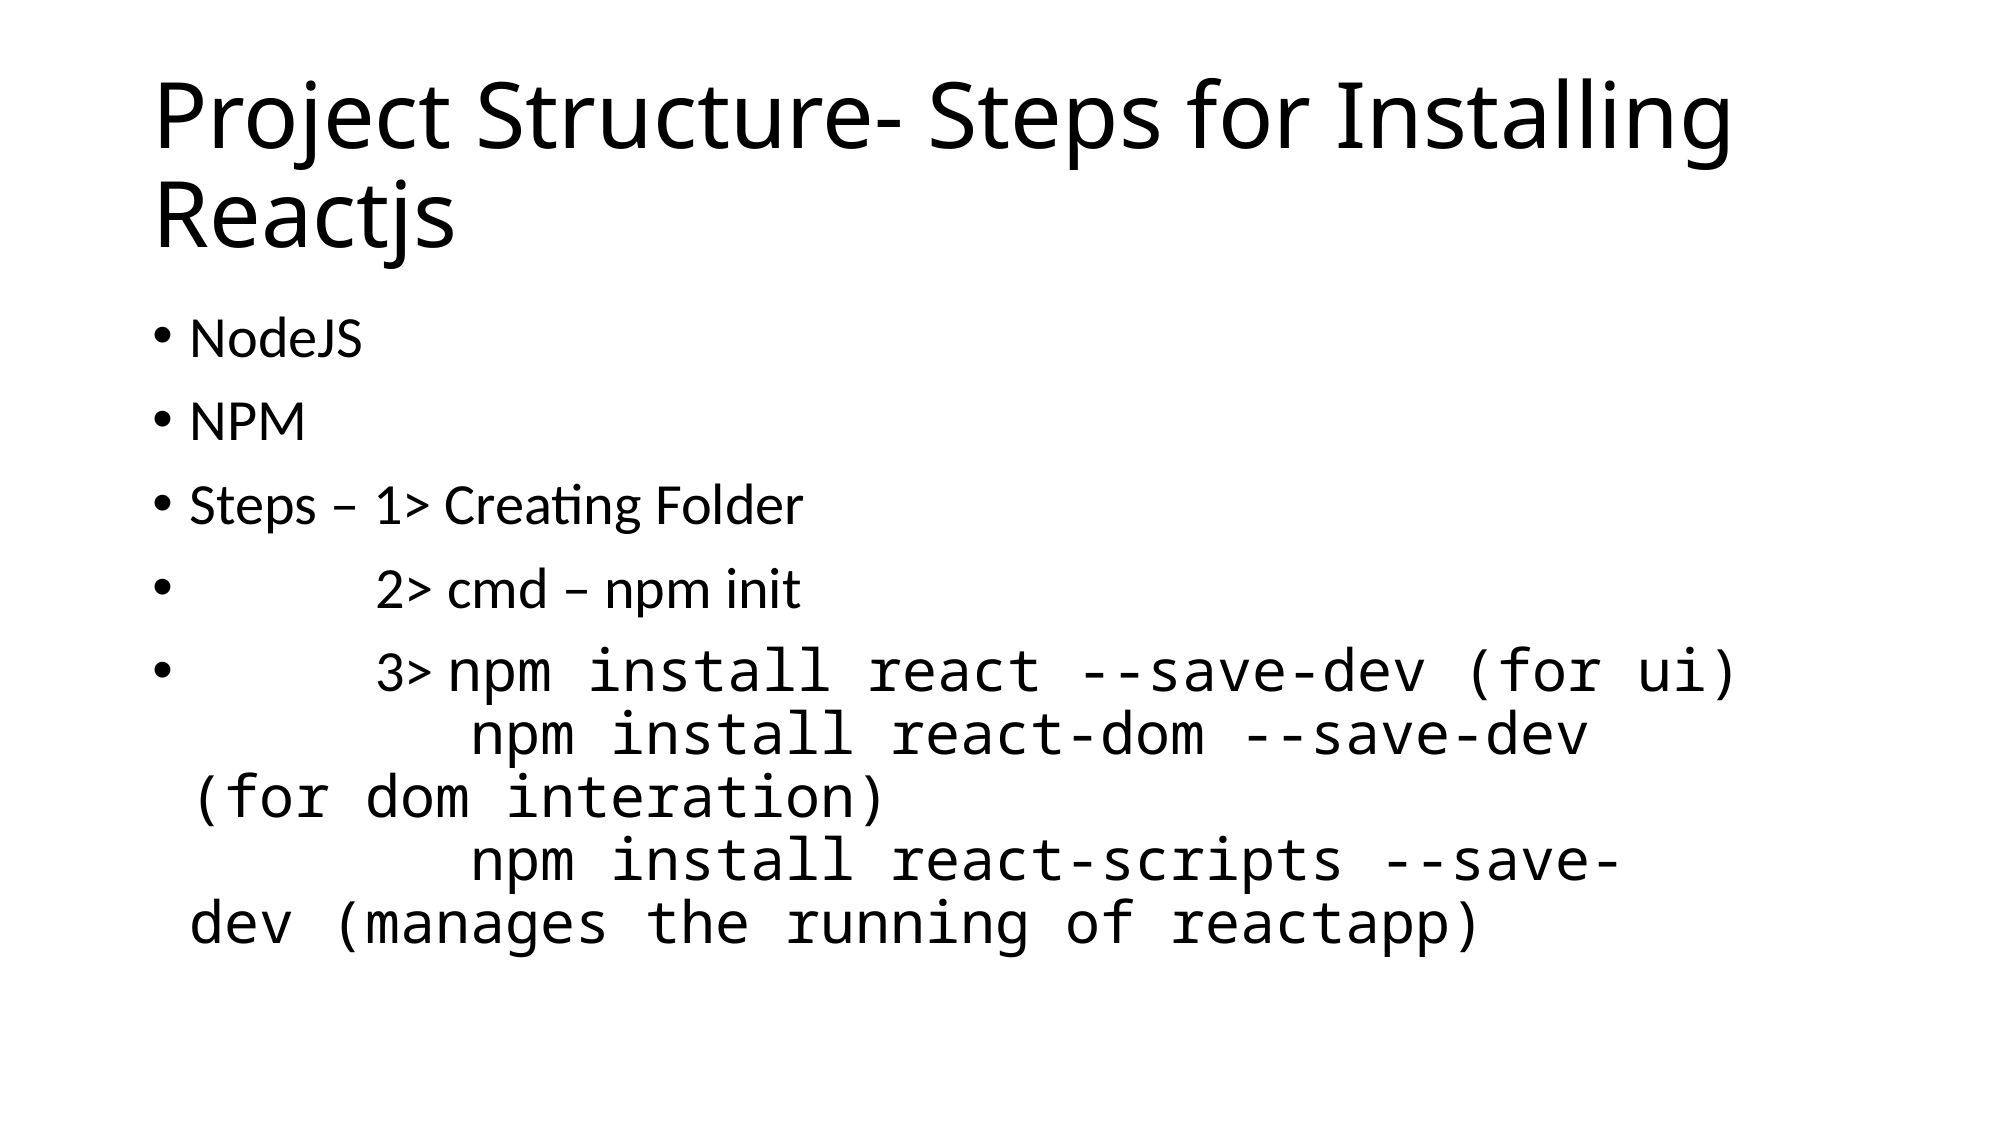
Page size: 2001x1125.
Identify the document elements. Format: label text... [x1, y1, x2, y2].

list NodeJS NPM Steps – 1> Creating Folder 2> cmd – npm init 3> npm install react --save-dev (for ui) npm install react-dom --save-dev (for dom interation) npm install react-scripts --save-dev (manages the running of reactapp) [137, 299, 1863, 1014]
title Project Structure- Steps for Installing Reactjs [137, 59, 1863, 278]
